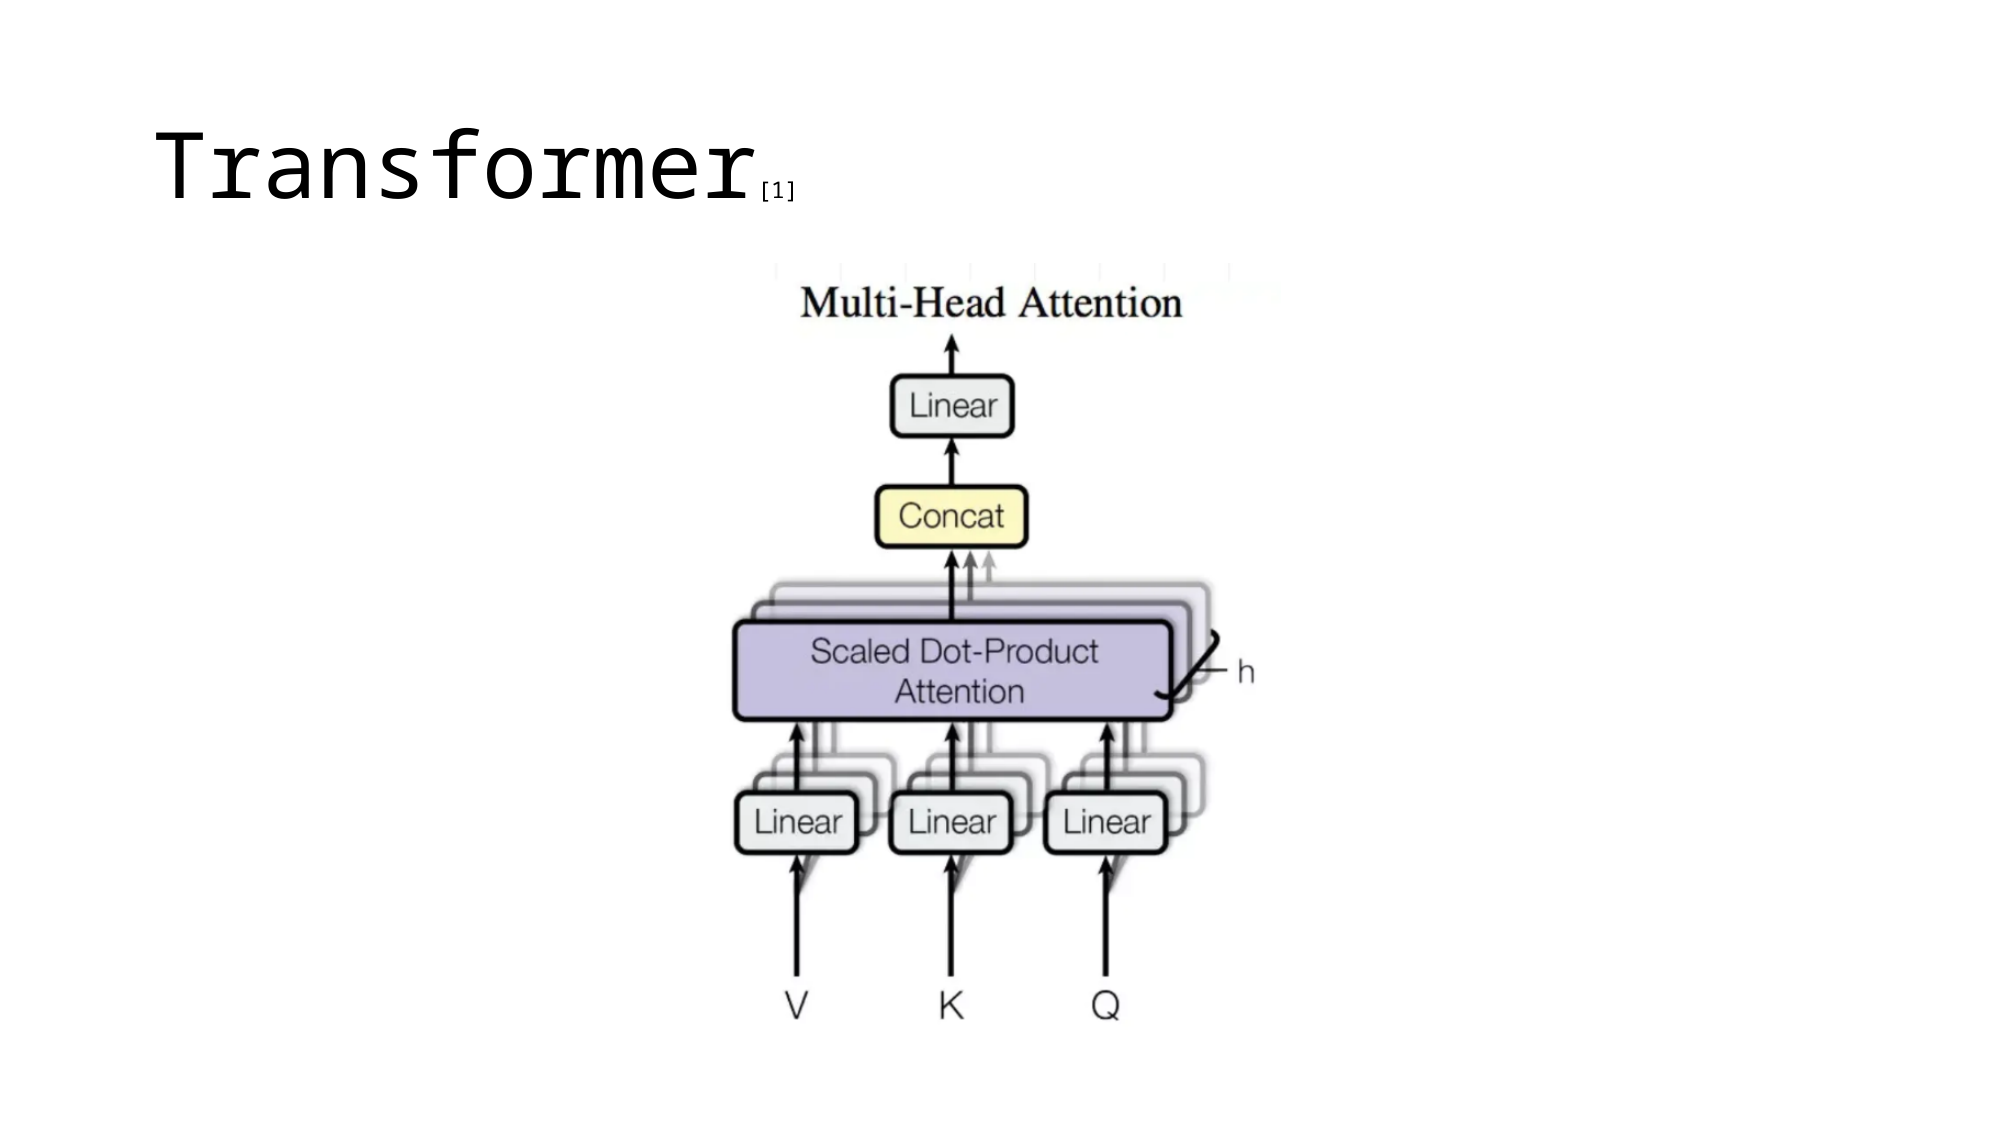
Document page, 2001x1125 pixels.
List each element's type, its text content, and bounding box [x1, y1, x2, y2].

picture [719, 263, 1281, 1032]
title Transformer[1] [137, 59, 1863, 278]
